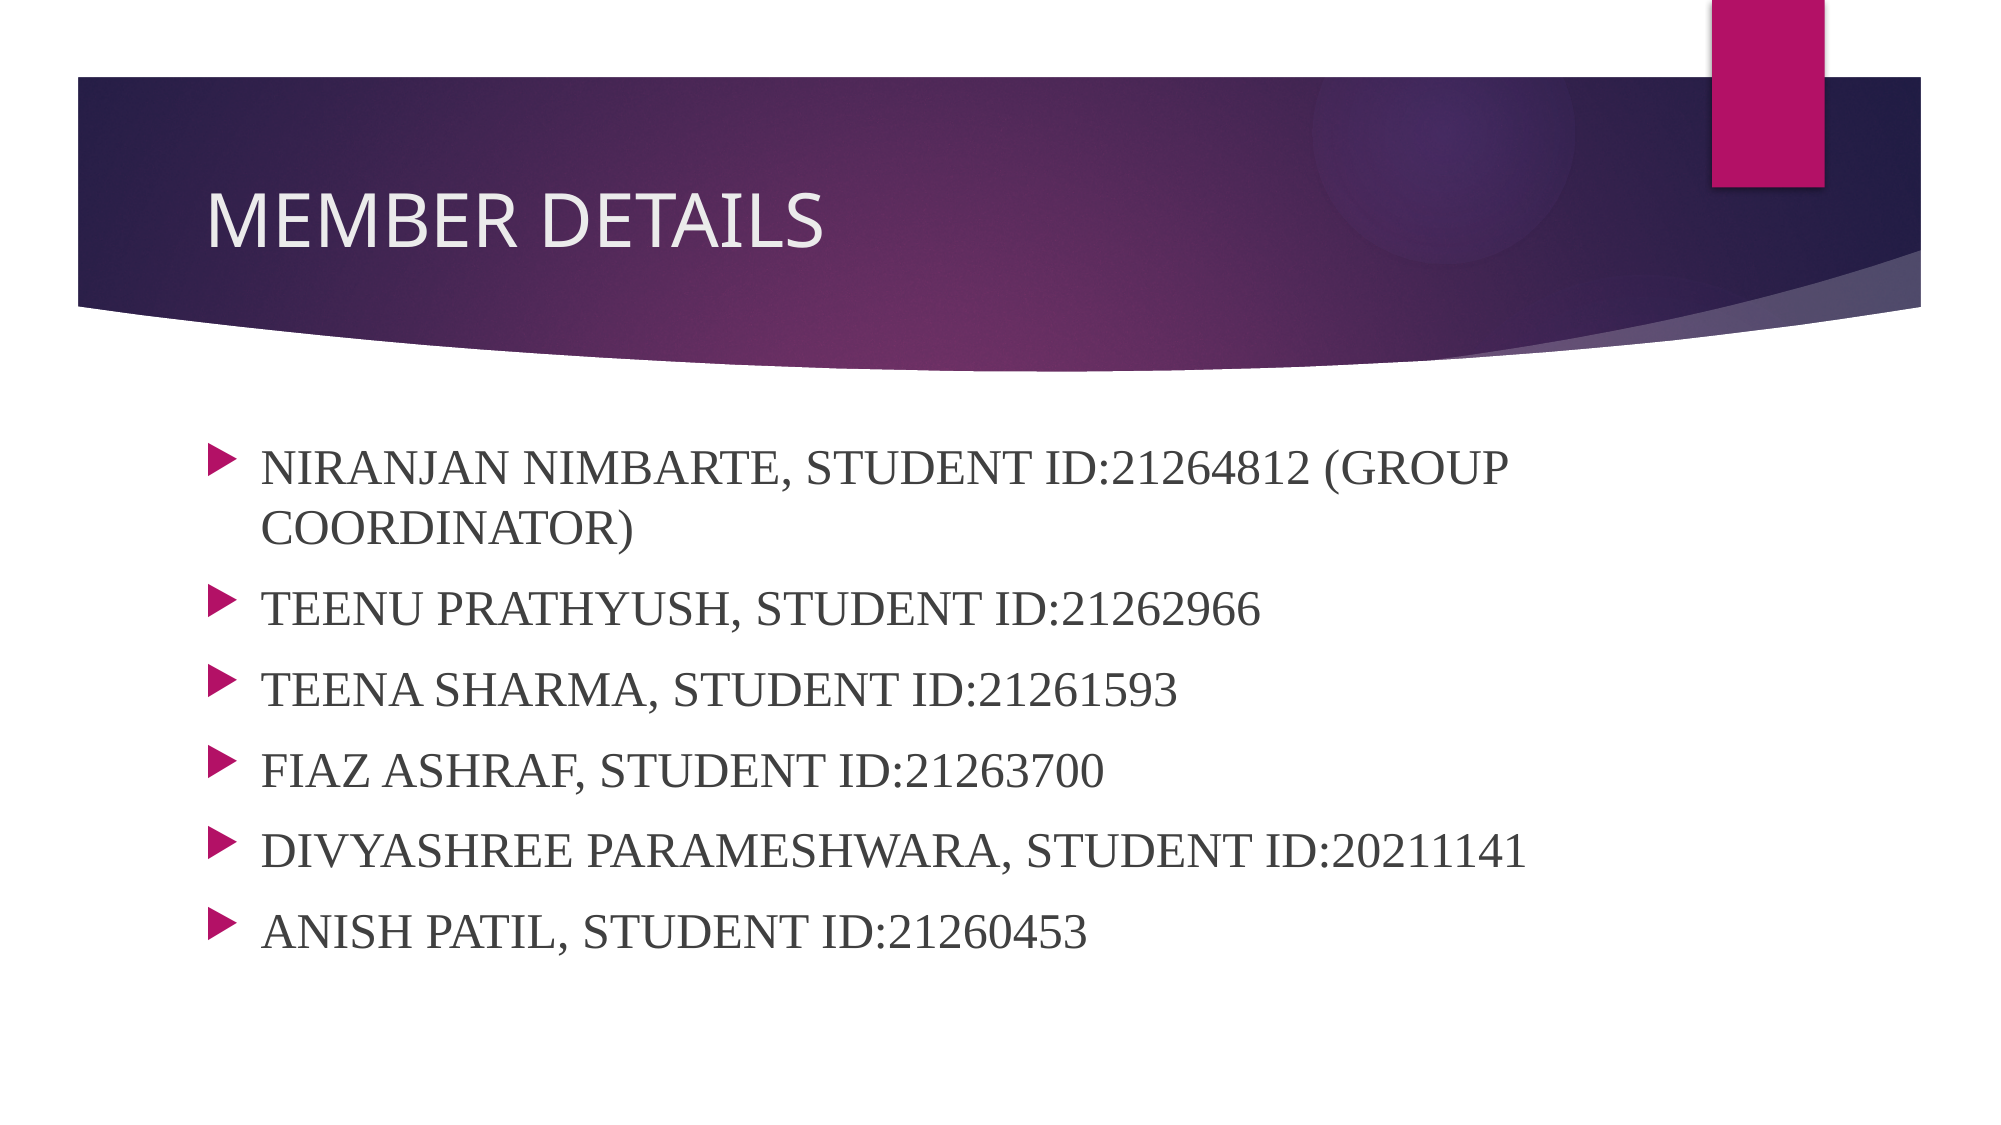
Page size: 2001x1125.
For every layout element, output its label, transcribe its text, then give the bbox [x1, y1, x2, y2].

list NIRANJAN NIMBARTE, STUDENT ID:21264812 (GROUP COORDINATOR) TEENU PRATHYUSH, STUDENT ID:21262966 TEENA SHARMA, STUDENT ID:21261593 FIAZ ASHRAF, STUDENT ID:21263700 DIVYASHREE PARAMESHWARA, STUDENT ID:20211141 ANISH PATIL, STUDENT ID:21260453 [189, 427, 1638, 988]
title MEMBER DETAILS [189, 159, 1627, 276]
